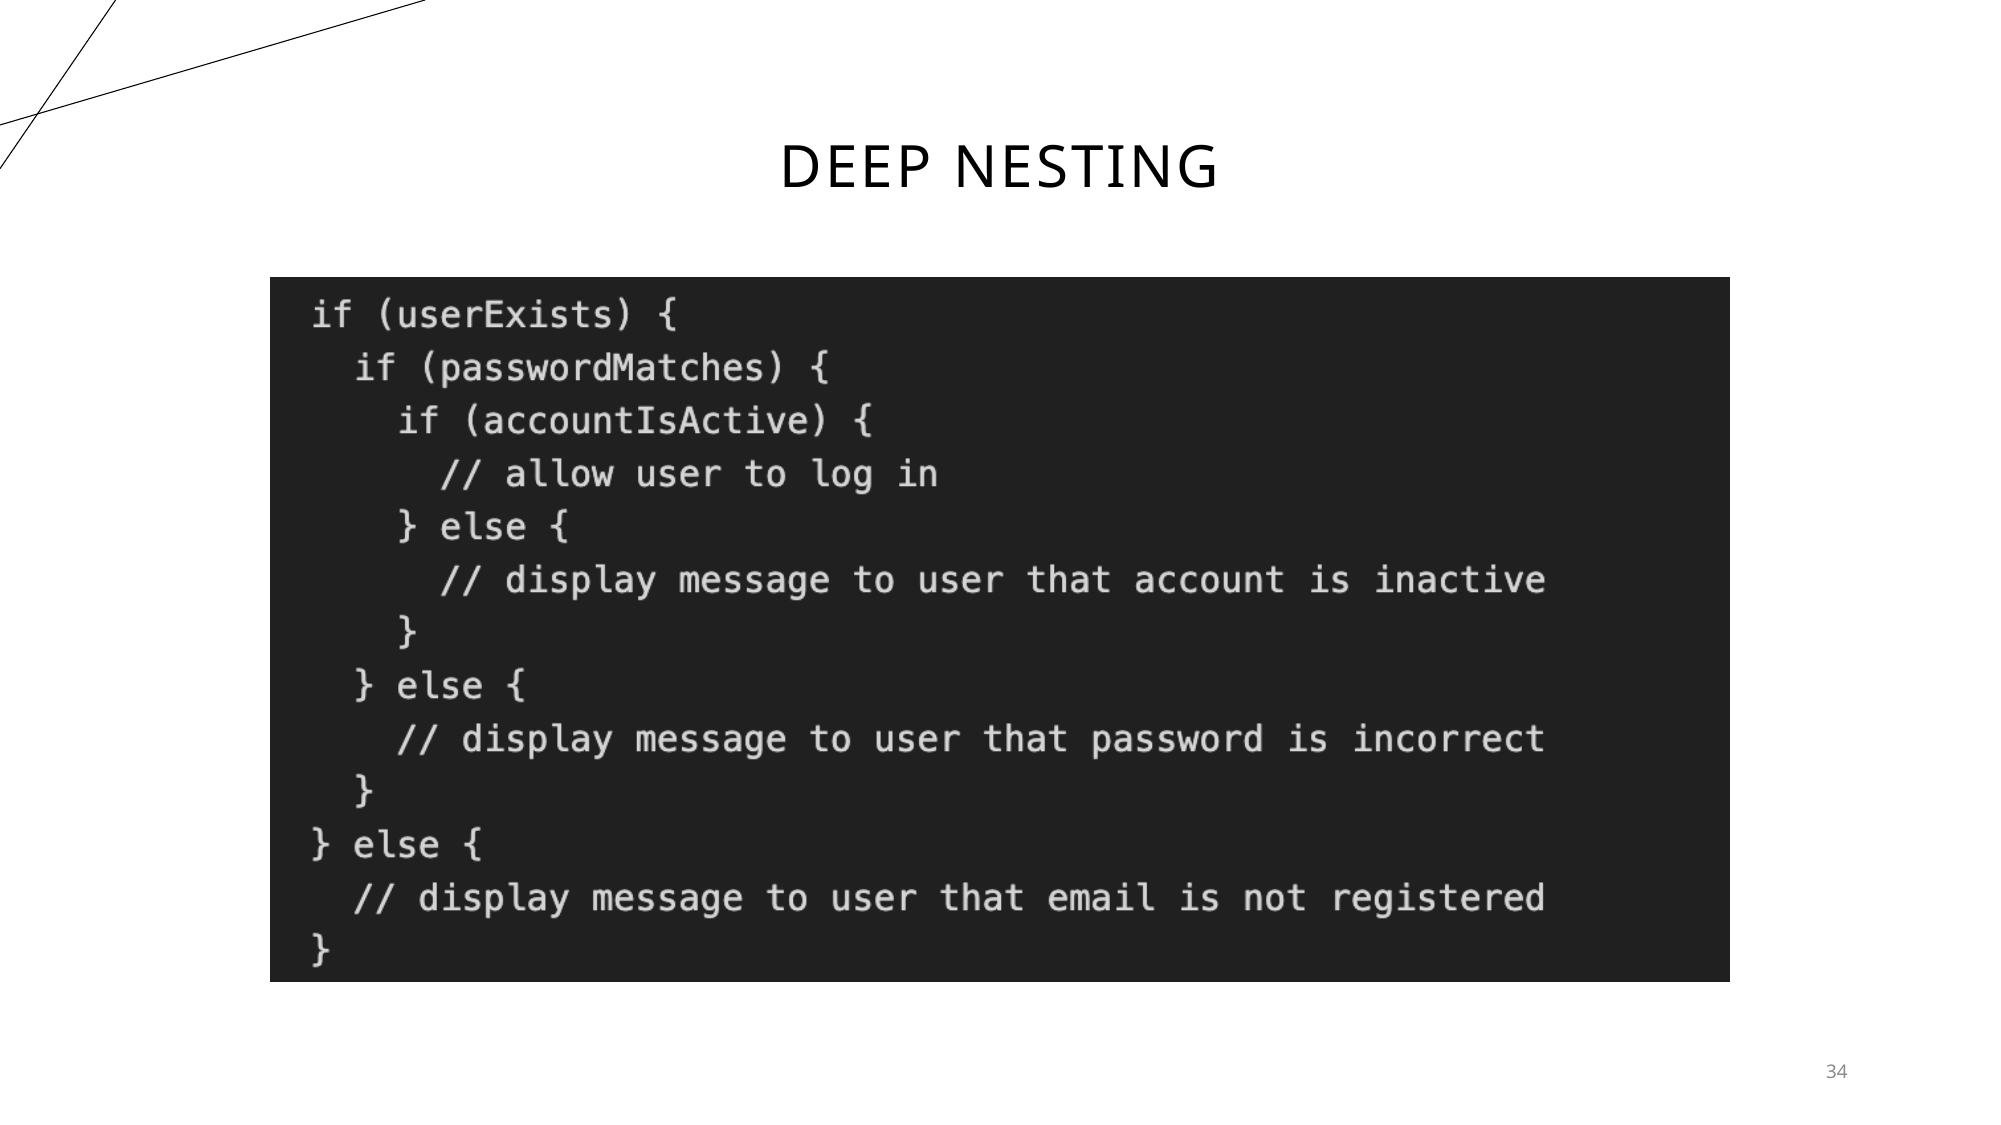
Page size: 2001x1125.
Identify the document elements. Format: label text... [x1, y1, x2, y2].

picture [270, 277, 1730, 982]
title Deep Nesting [137, 59, 1863, 278]
slide_number 34 [1412, 1042, 1863, 1103]
